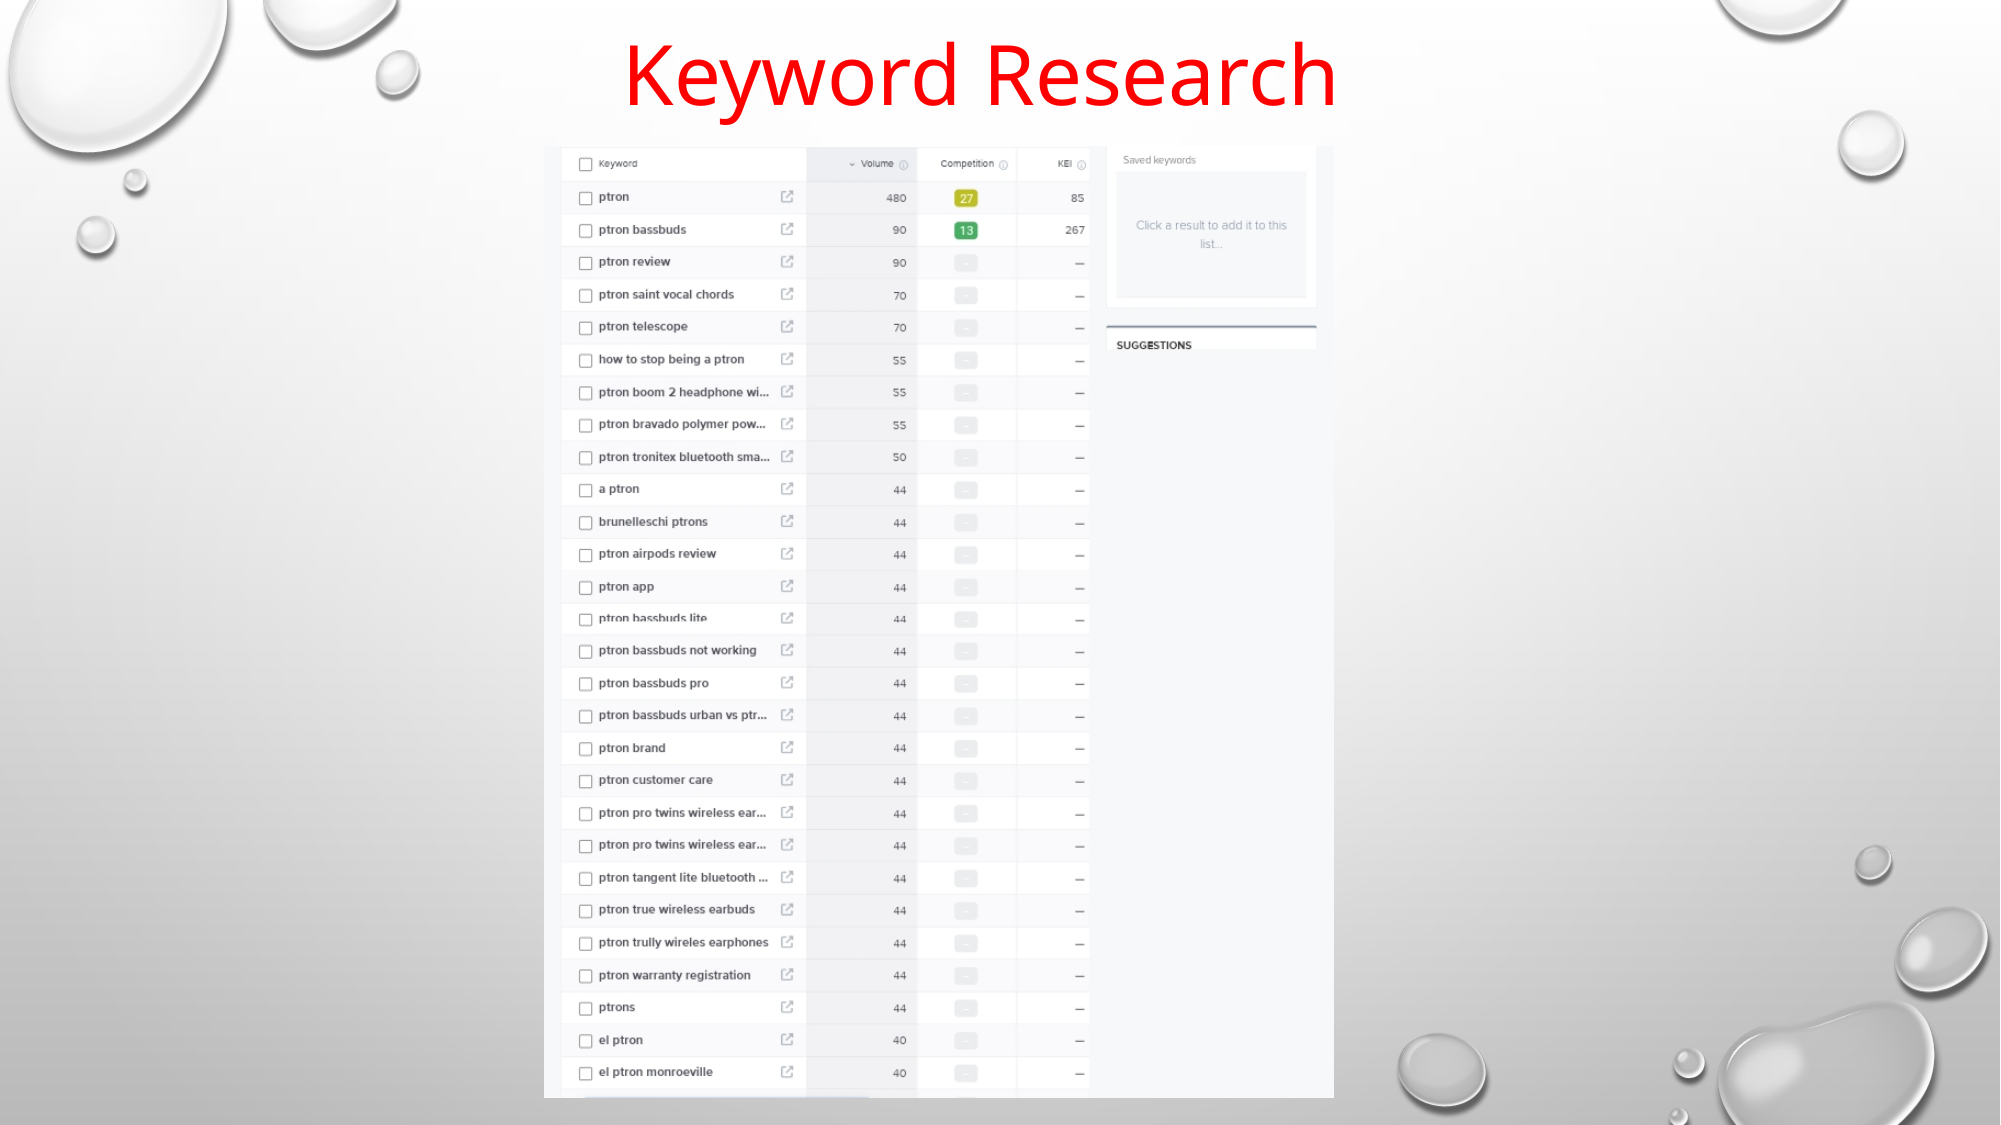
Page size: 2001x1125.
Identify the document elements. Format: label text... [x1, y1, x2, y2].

picture [0, 0, 2000, 1125]
text_box Keyword Research [608, 14, 1409, 130]
